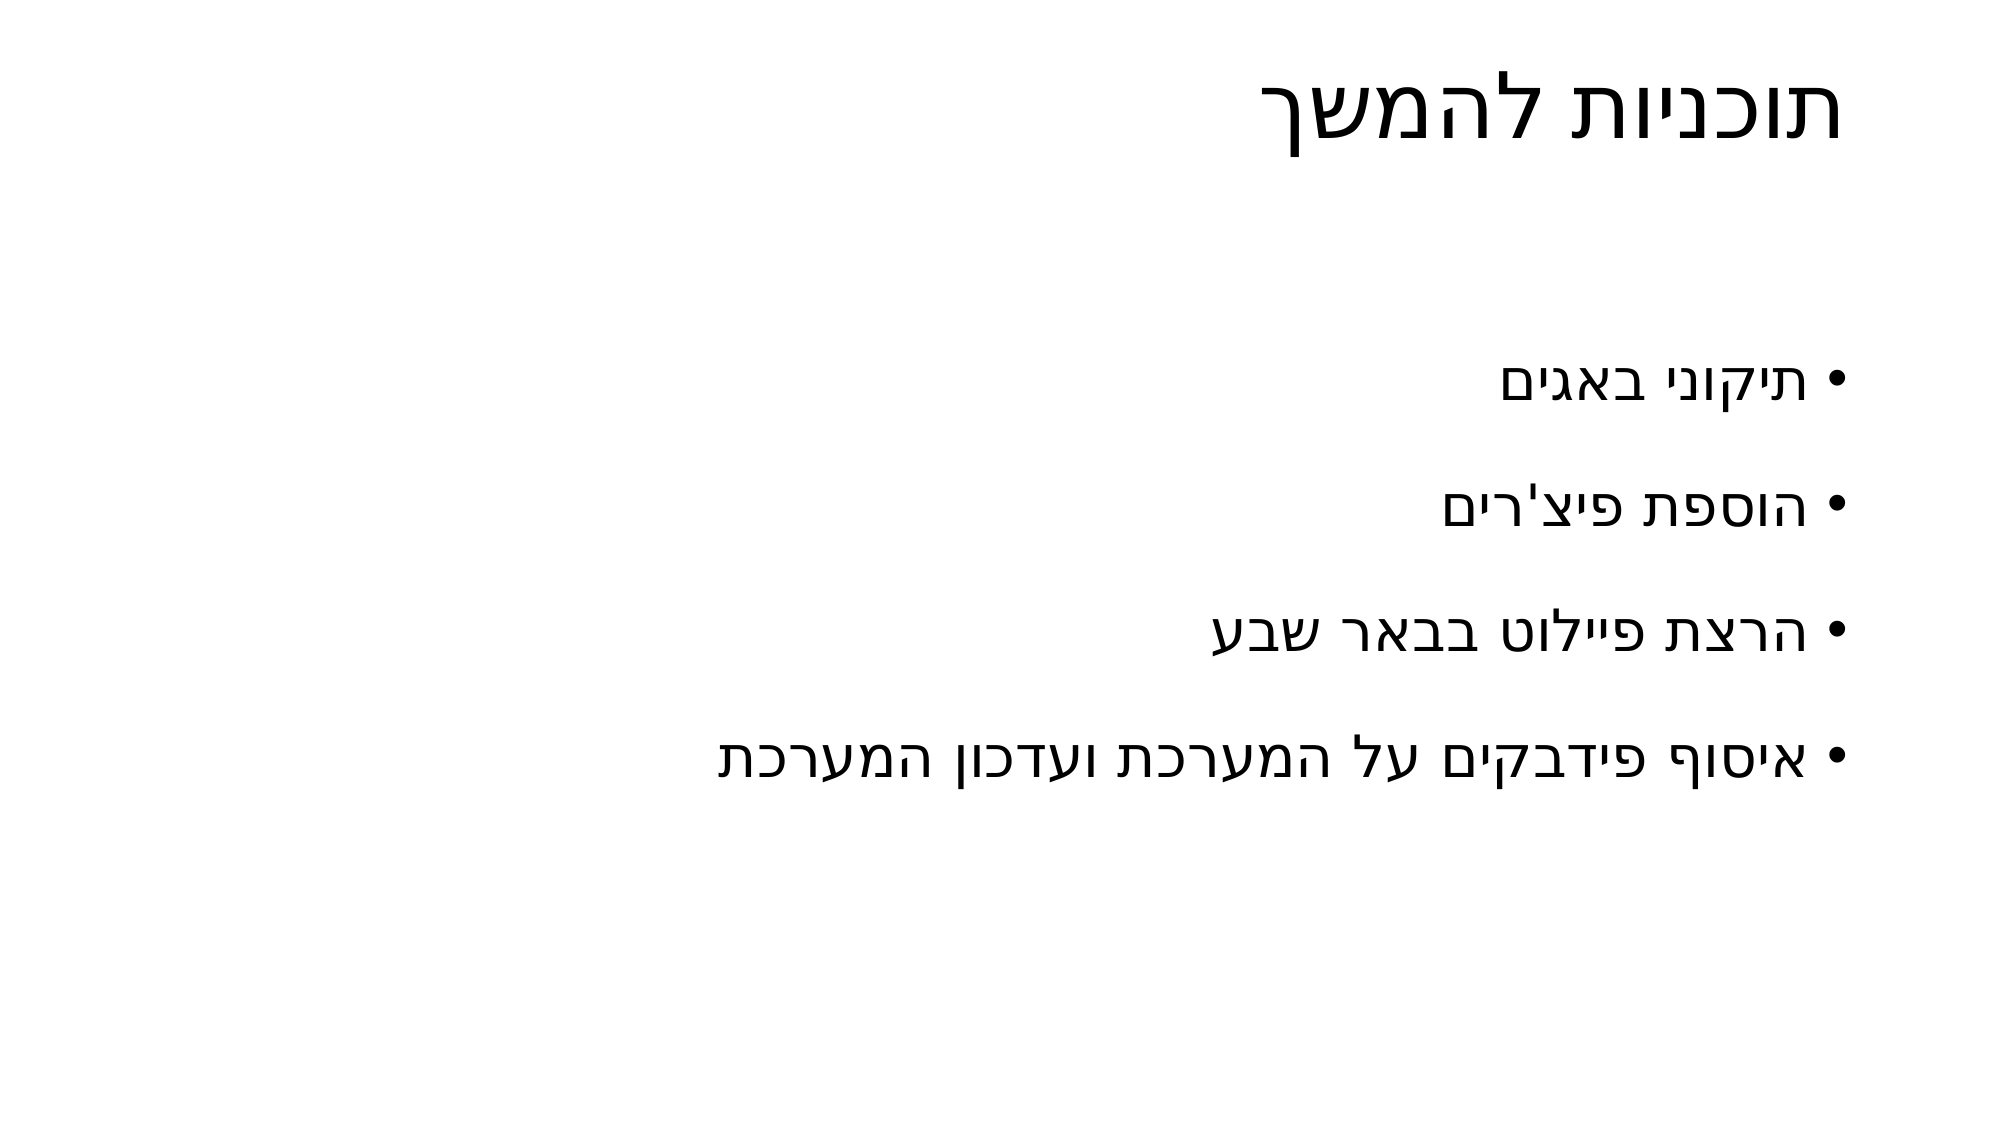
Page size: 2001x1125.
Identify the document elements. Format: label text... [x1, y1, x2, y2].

title תוכניות להמשך [137, 0, 1863, 218]
list תיקוני באגים הוספת פיצ'רים הרצת פיילוט בבאר שבע איסוף פידבקים על המערכת ועדכון המערכת [137, 299, 1863, 1014]
